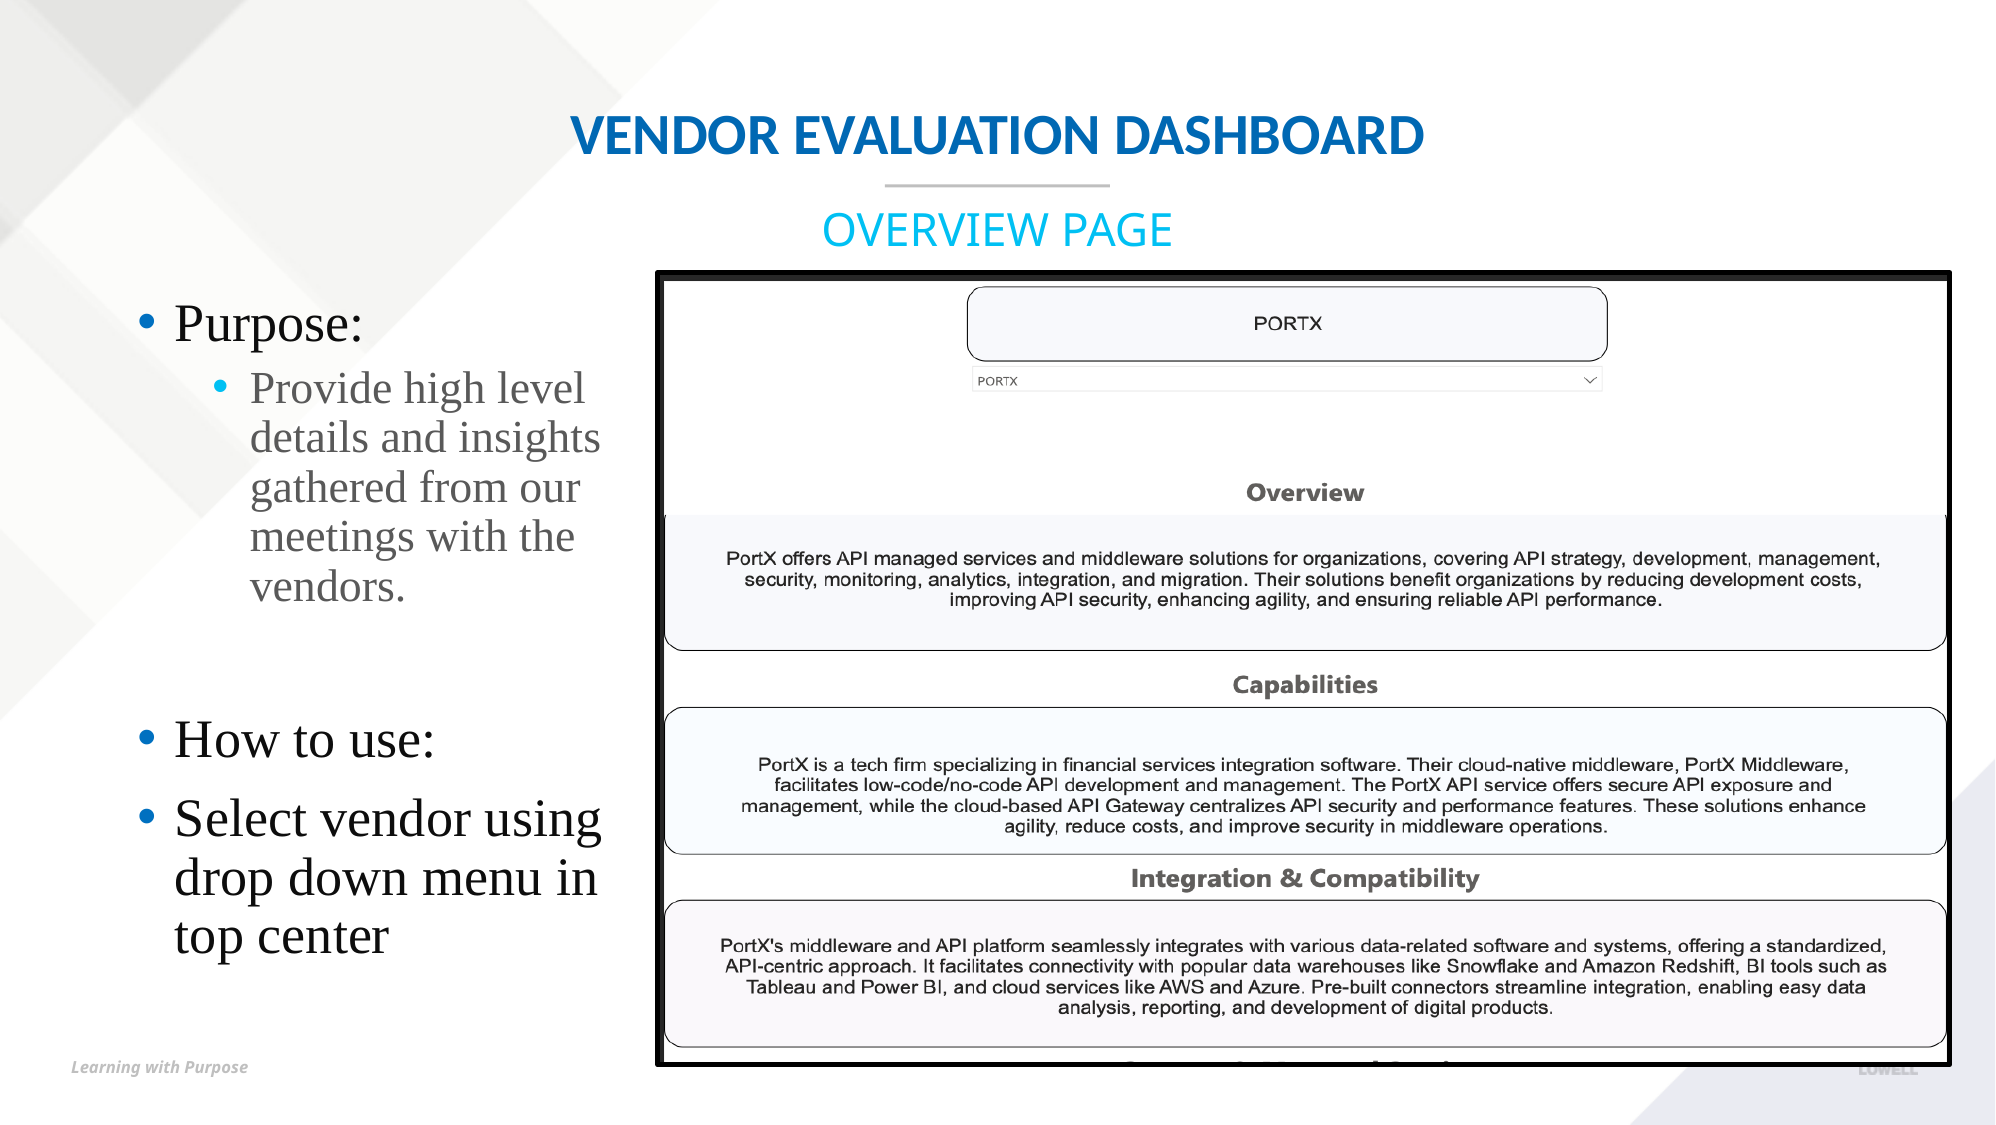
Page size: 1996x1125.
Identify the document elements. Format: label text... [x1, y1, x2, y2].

list Purpose: Provide high level details and insights gathered from our meetings with the vendors. How to use: Select vendor using drop down menu in top center [122, 287, 623, 988]
picture [0, 0, 1996, 1125]
list Overview Page [122, 187, 1873, 275]
title Vendor Evaluation Dashboard [122, 37, 1873, 175]
